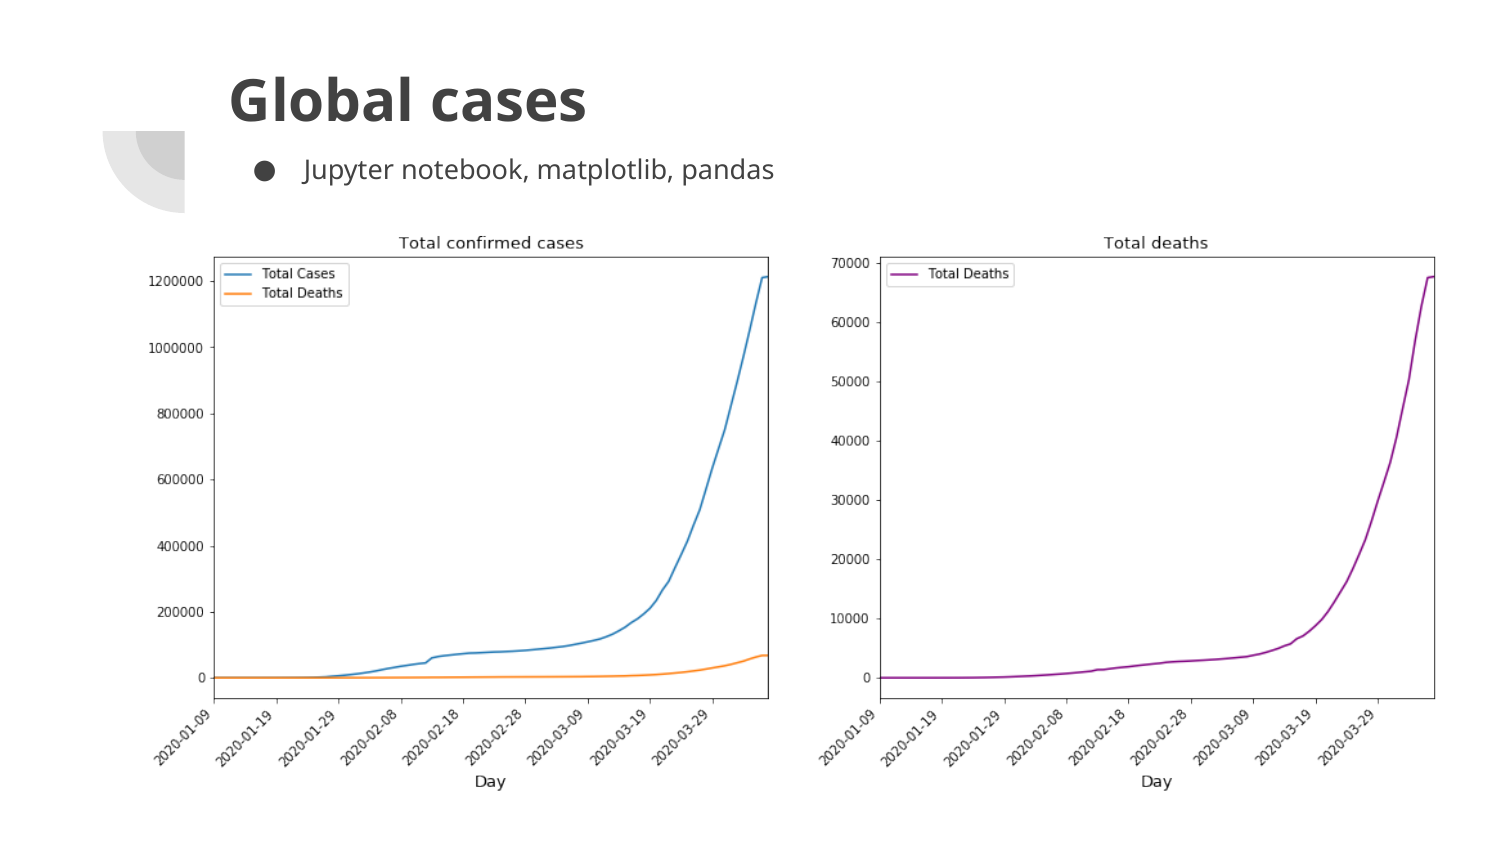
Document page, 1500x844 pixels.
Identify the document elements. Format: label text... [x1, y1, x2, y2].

title Global cases [213, 48, 1368, 132]
picture [139, 227, 1442, 800]
list Jupyter notebook, matplotlib, pandas [213, 132, 1368, 226]
